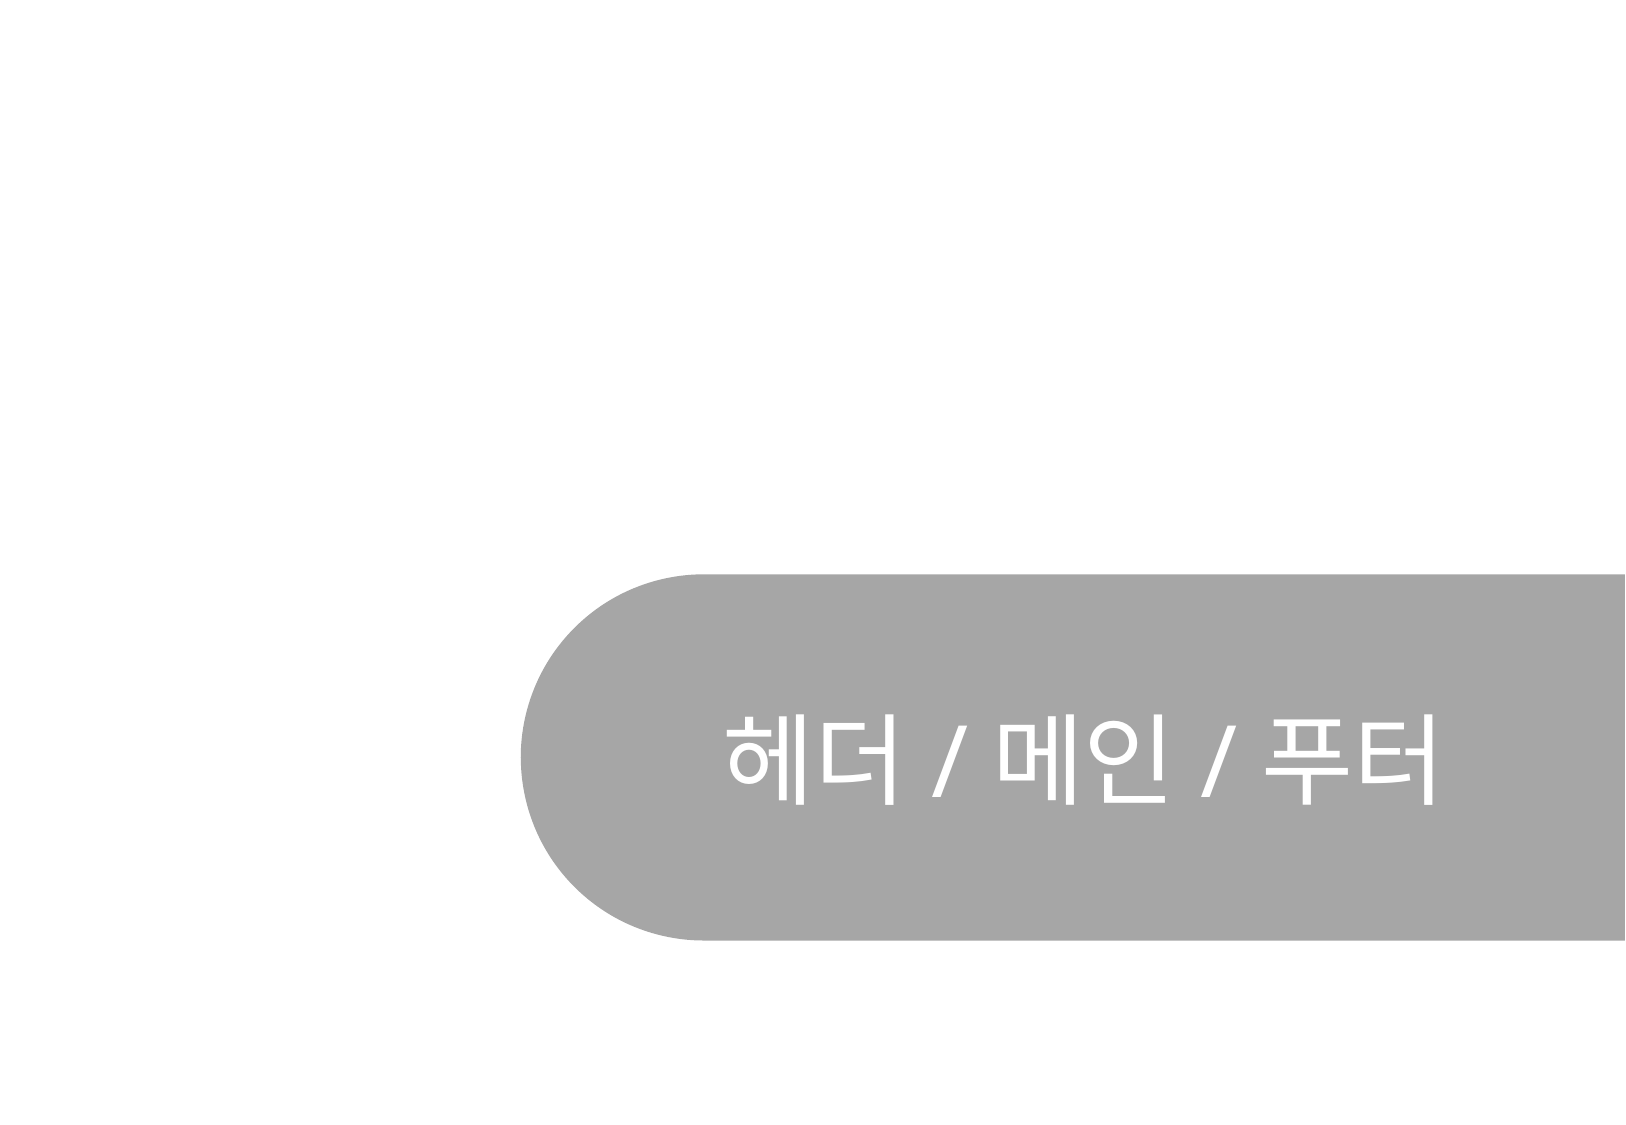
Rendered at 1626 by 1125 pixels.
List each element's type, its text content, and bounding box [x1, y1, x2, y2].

list 헤더/메인/푸터 [564, 727, 1604, 787]
